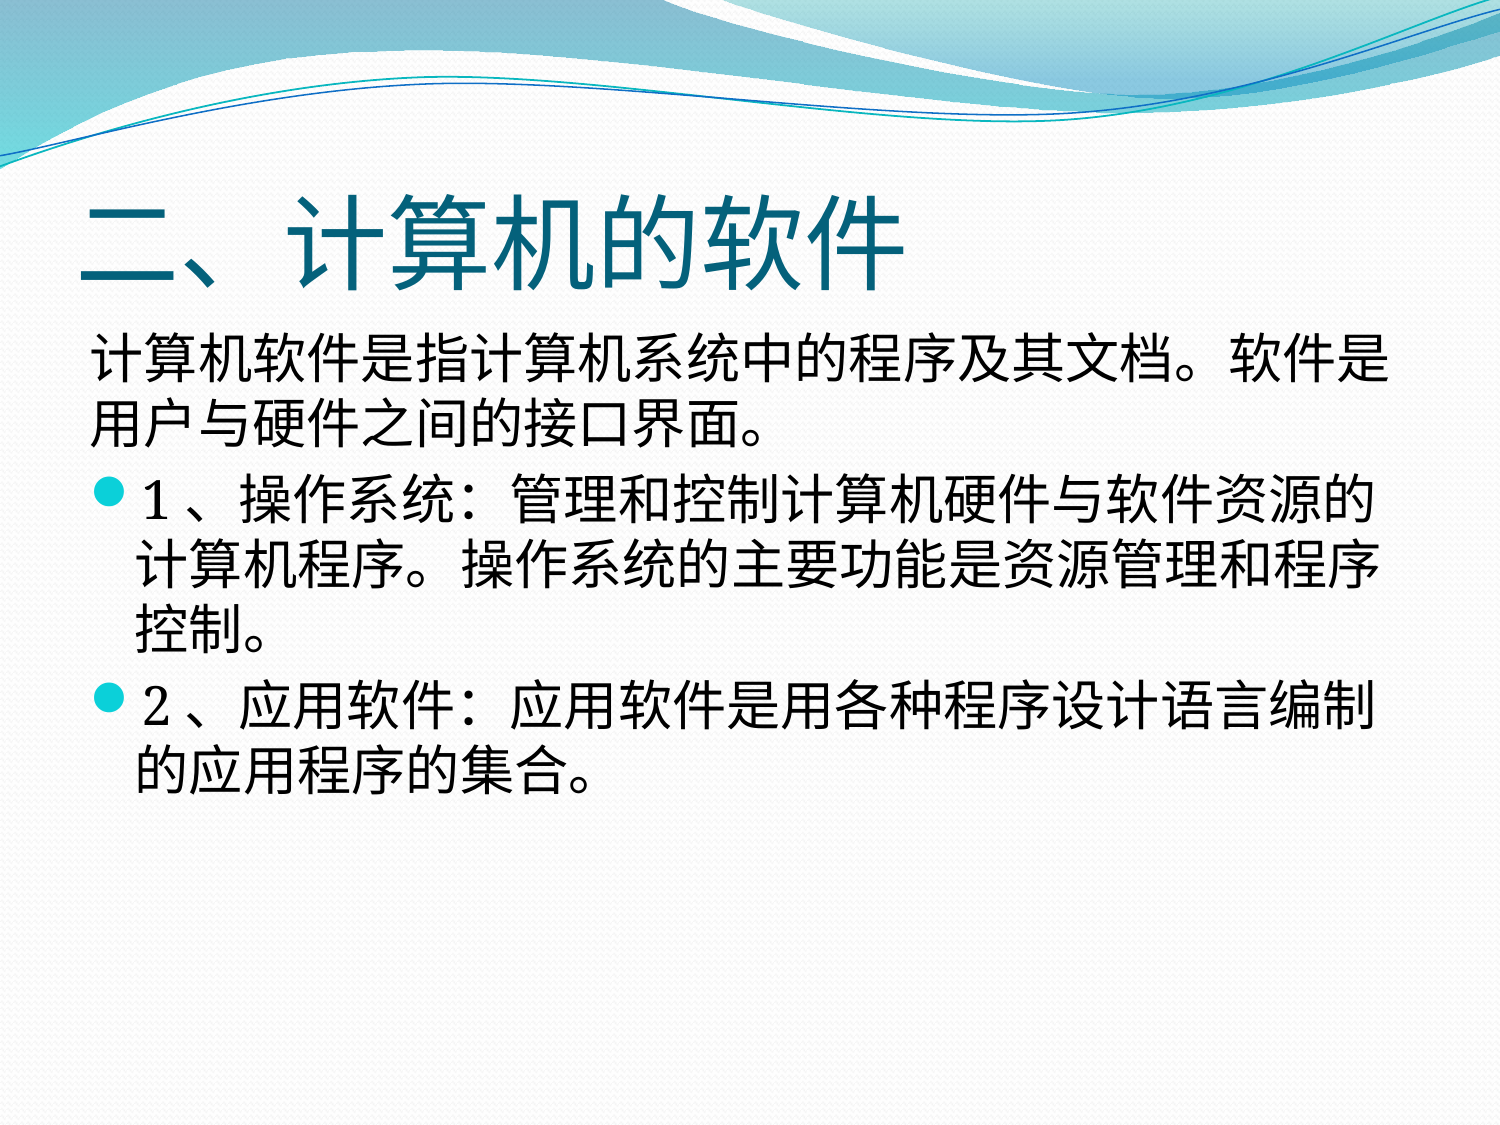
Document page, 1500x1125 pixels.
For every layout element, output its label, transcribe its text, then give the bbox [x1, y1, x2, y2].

title 二、计算机的软件 [75, 115, 1425, 303]
list 计算机软件是指计算机系统中的程序及其文档。软件是用户与硬件之间的接口界面。 1、操作系统：管理和控制计算机硬件与软件资源的计算机程序。操作系统的主要功能是资源管理和程序控制。 2、应用软件：应用软件是用各种程序设计语言编制的应用程序的集合。 [75, 317, 1425, 1038]
